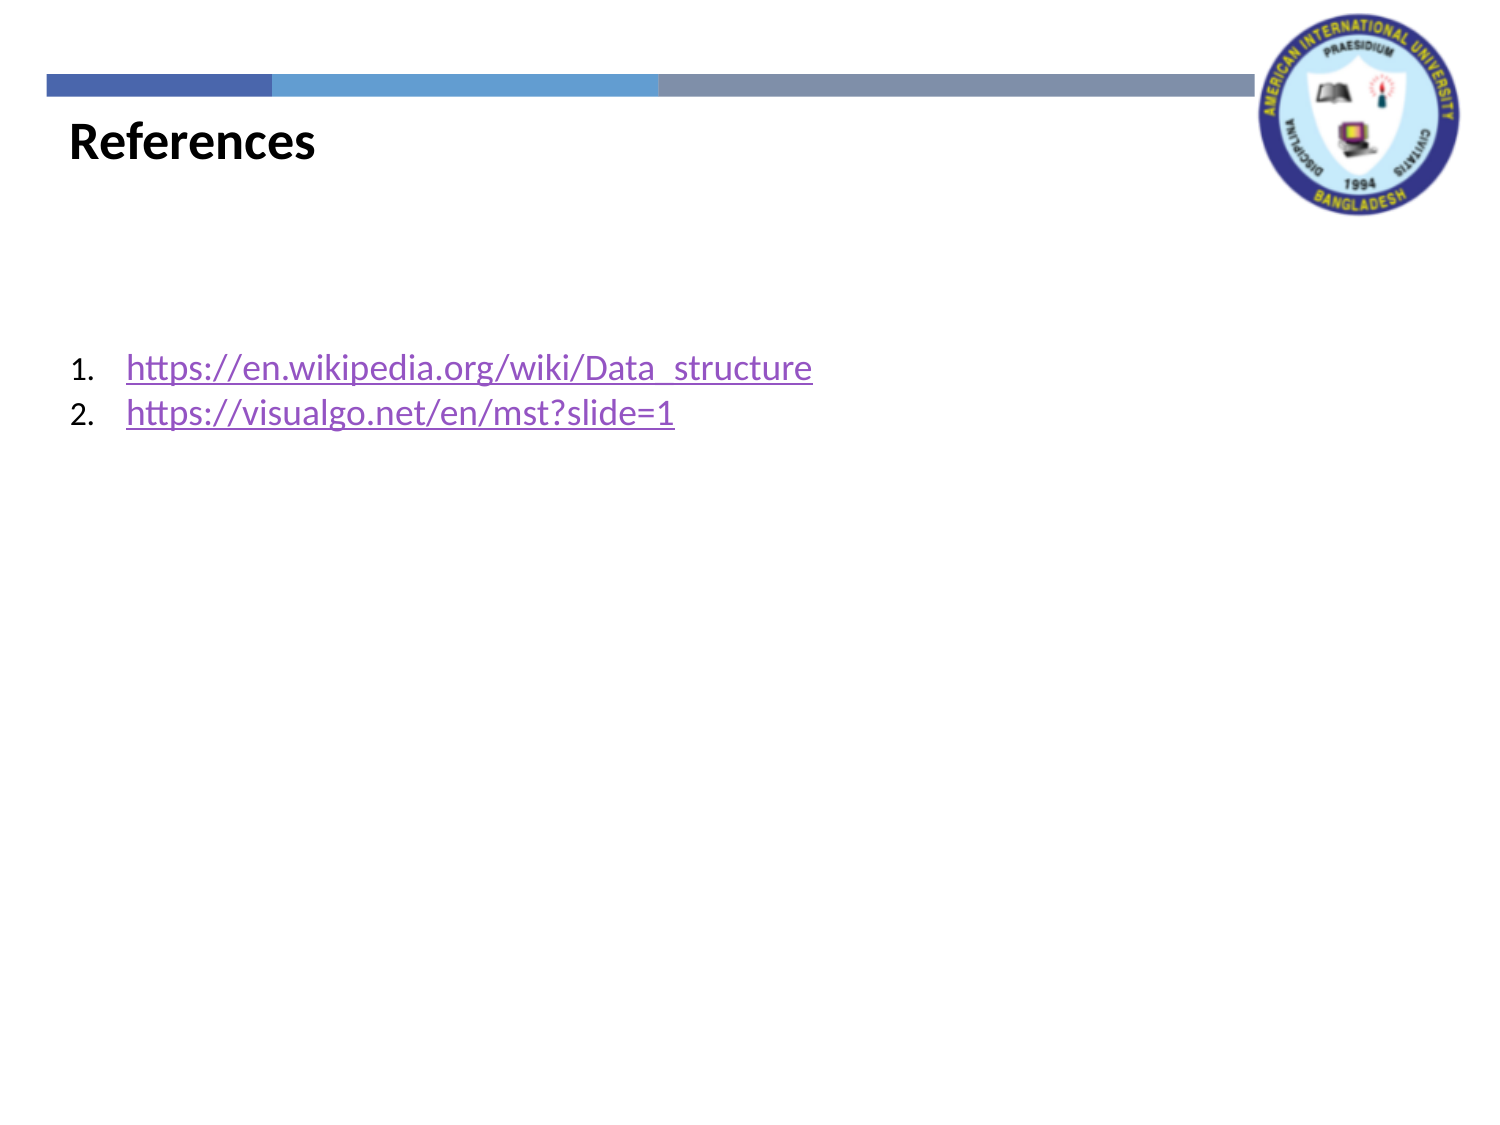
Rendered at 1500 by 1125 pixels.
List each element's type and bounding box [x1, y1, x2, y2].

text_box [54, 97, 586, 179]
picture [1254, 9, 1465, 221]
text_box [54, 335, 1414, 485]
